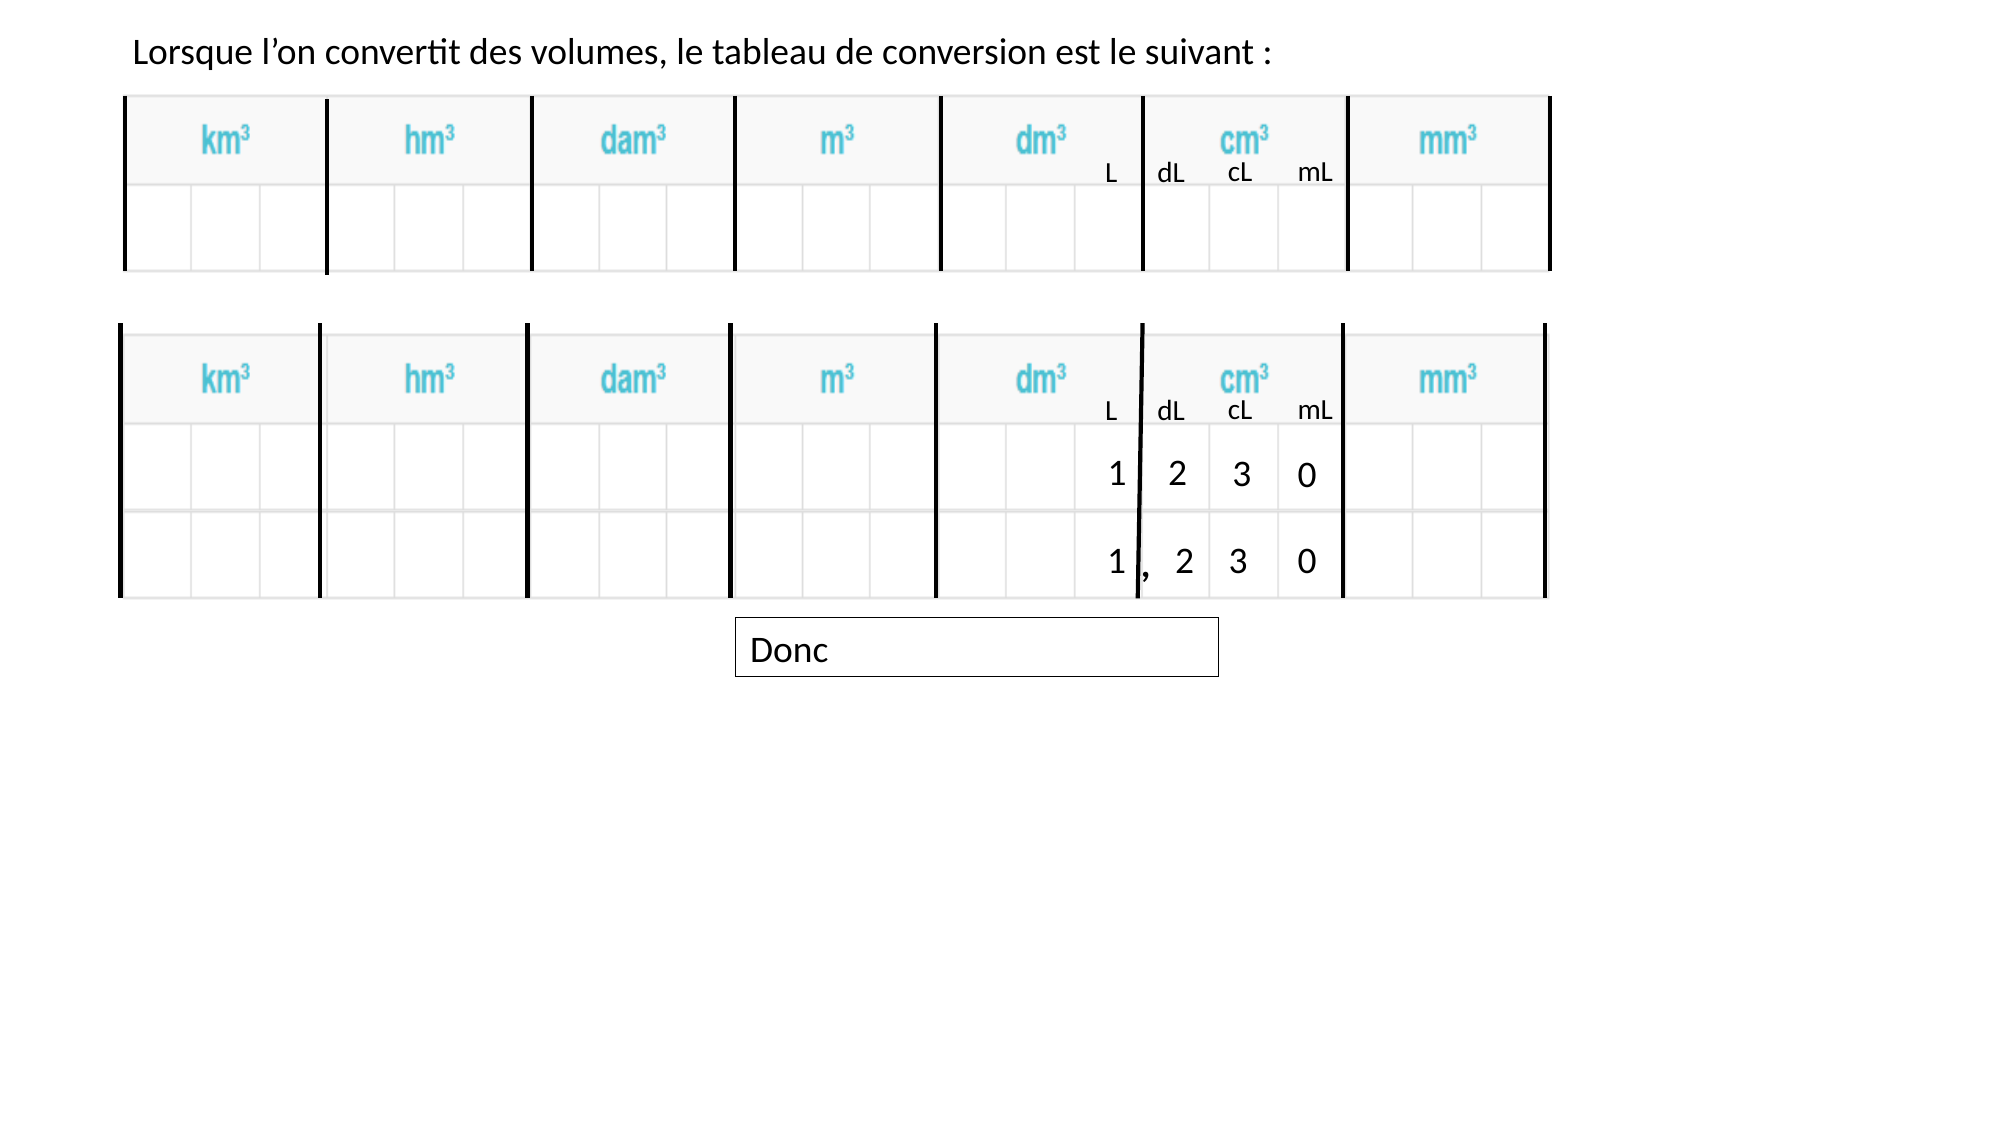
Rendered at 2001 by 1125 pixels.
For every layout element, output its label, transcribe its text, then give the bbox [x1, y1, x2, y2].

picture [117, 510, 1556, 618]
picture [117, 84, 1556, 291]
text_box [528, 323, 730, 510]
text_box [1344, 323, 1544, 510]
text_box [1143, 323, 1343, 510]
text_box Lorsque l’on convertit des volumes, le tableau de conversion est le suivant : [117, 19, 1353, 80]
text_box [121, 323, 320, 510]
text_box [937, 323, 1137, 510]
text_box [1545, 323, 1556, 510]
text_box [321, 323, 527, 510]
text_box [731, 323, 936, 510]
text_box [1137, 323, 1143, 599]
